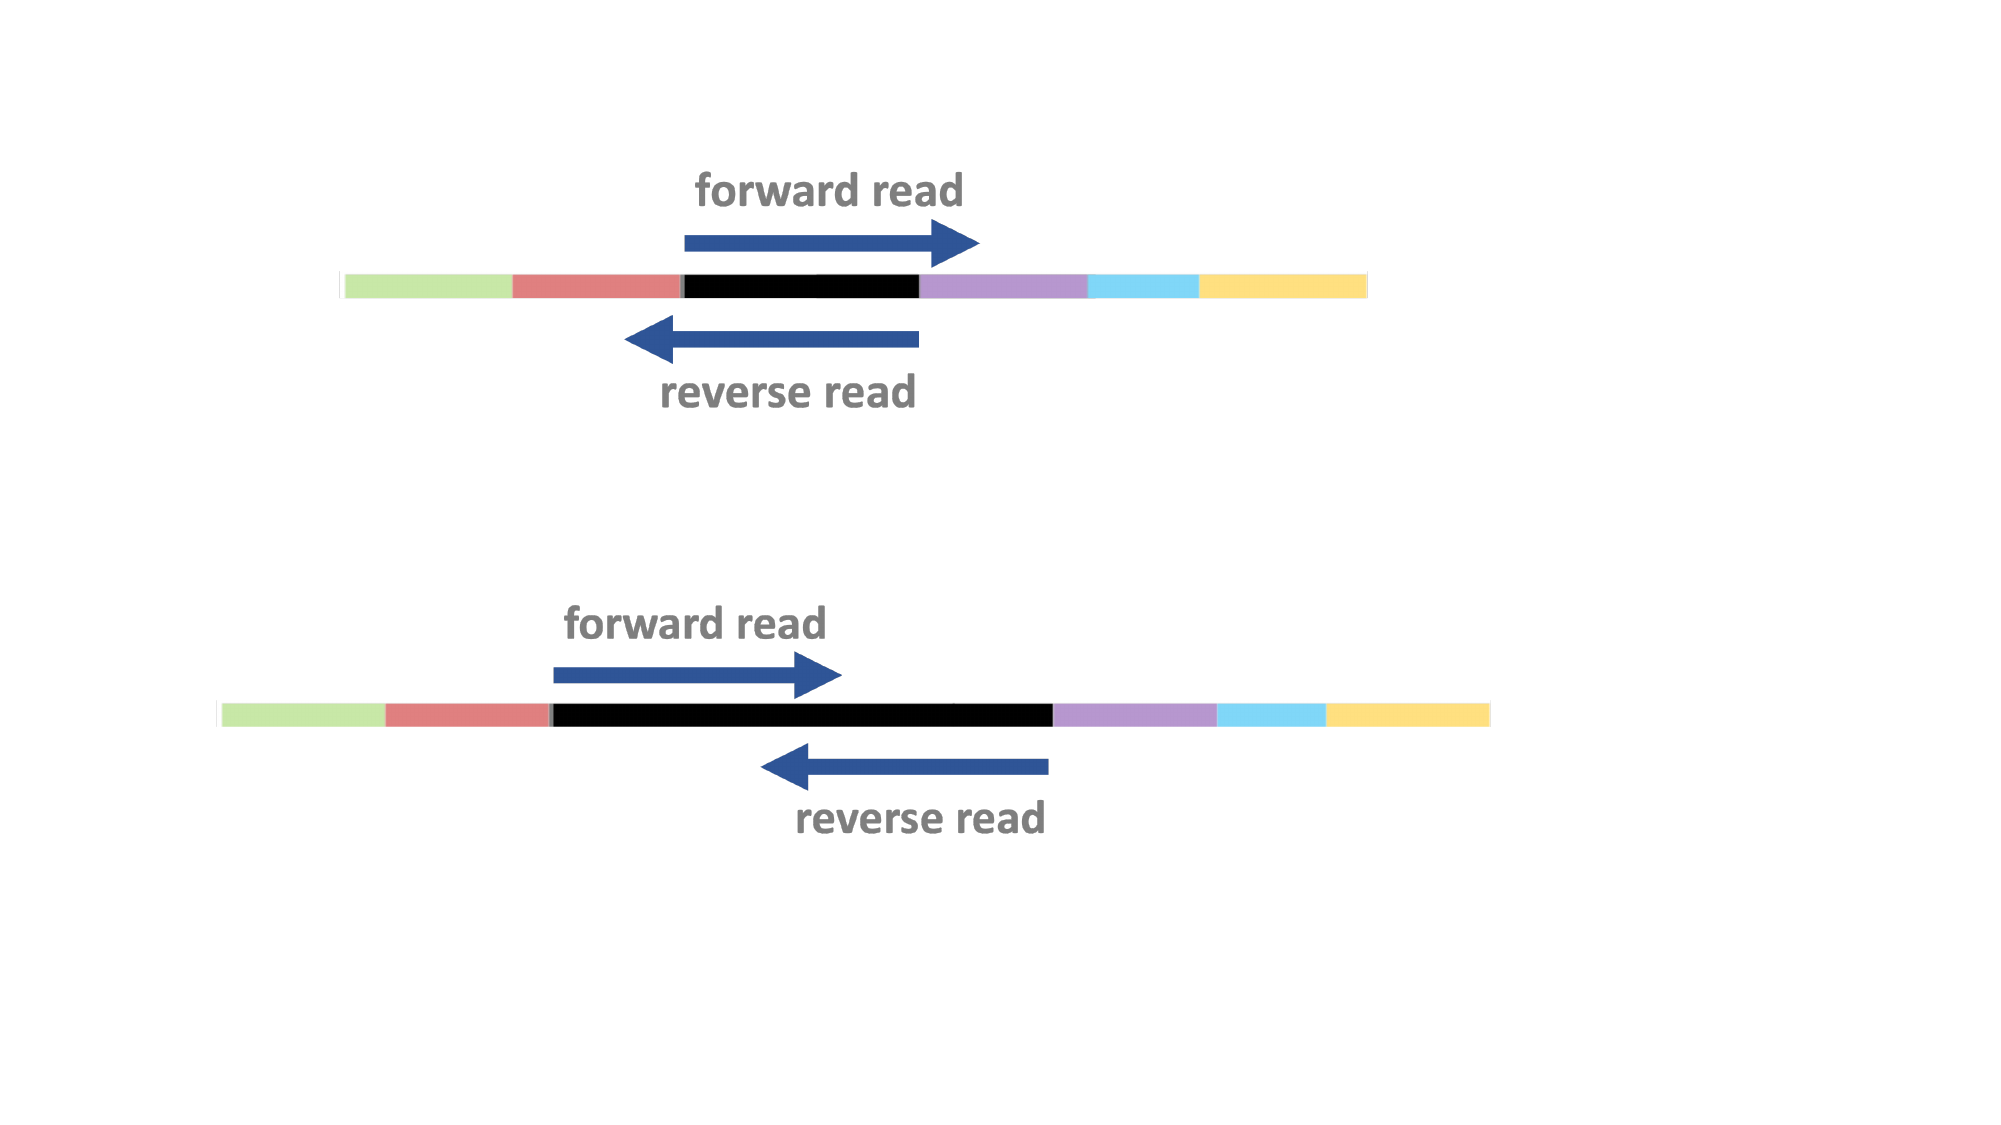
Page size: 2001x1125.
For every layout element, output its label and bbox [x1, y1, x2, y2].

picture [338, 171, 1368, 414]
picture [215, 605, 1491, 848]
